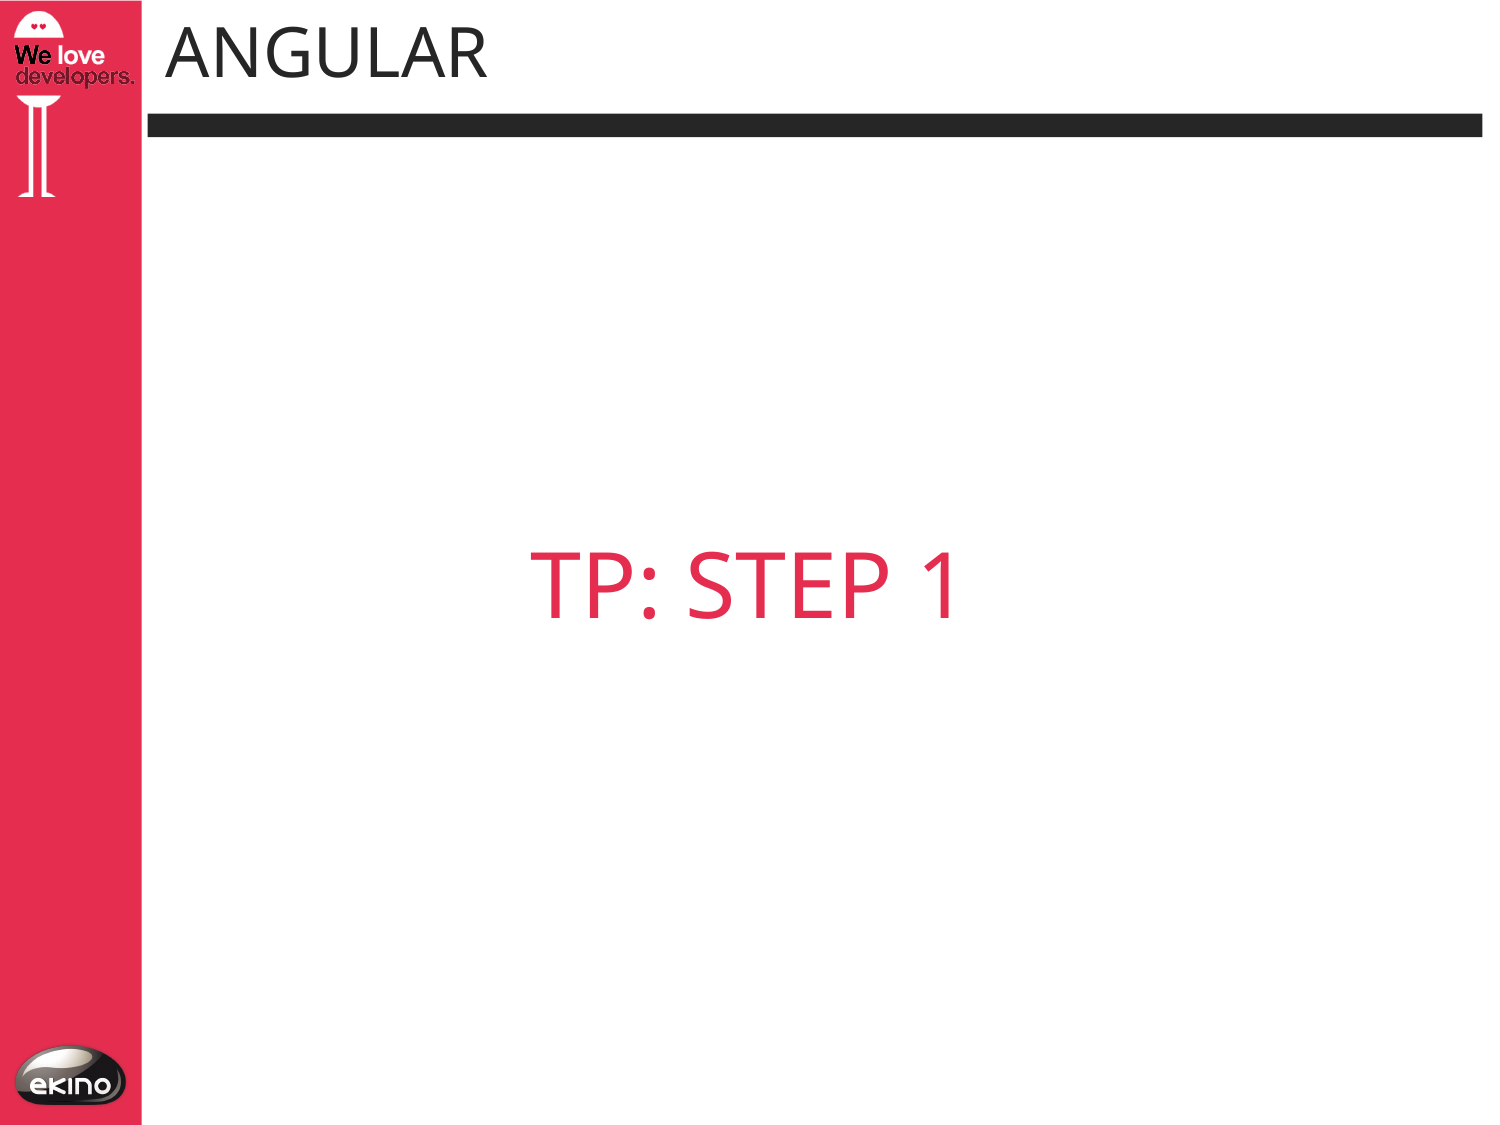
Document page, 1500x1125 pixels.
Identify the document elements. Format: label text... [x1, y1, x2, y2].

picture [6, 1, 136, 197]
title angular [151, 0, 1483, 99]
picture [11, 1041, 130, 1109]
list TP: STEP 1 [354, 436, 1146, 728]
